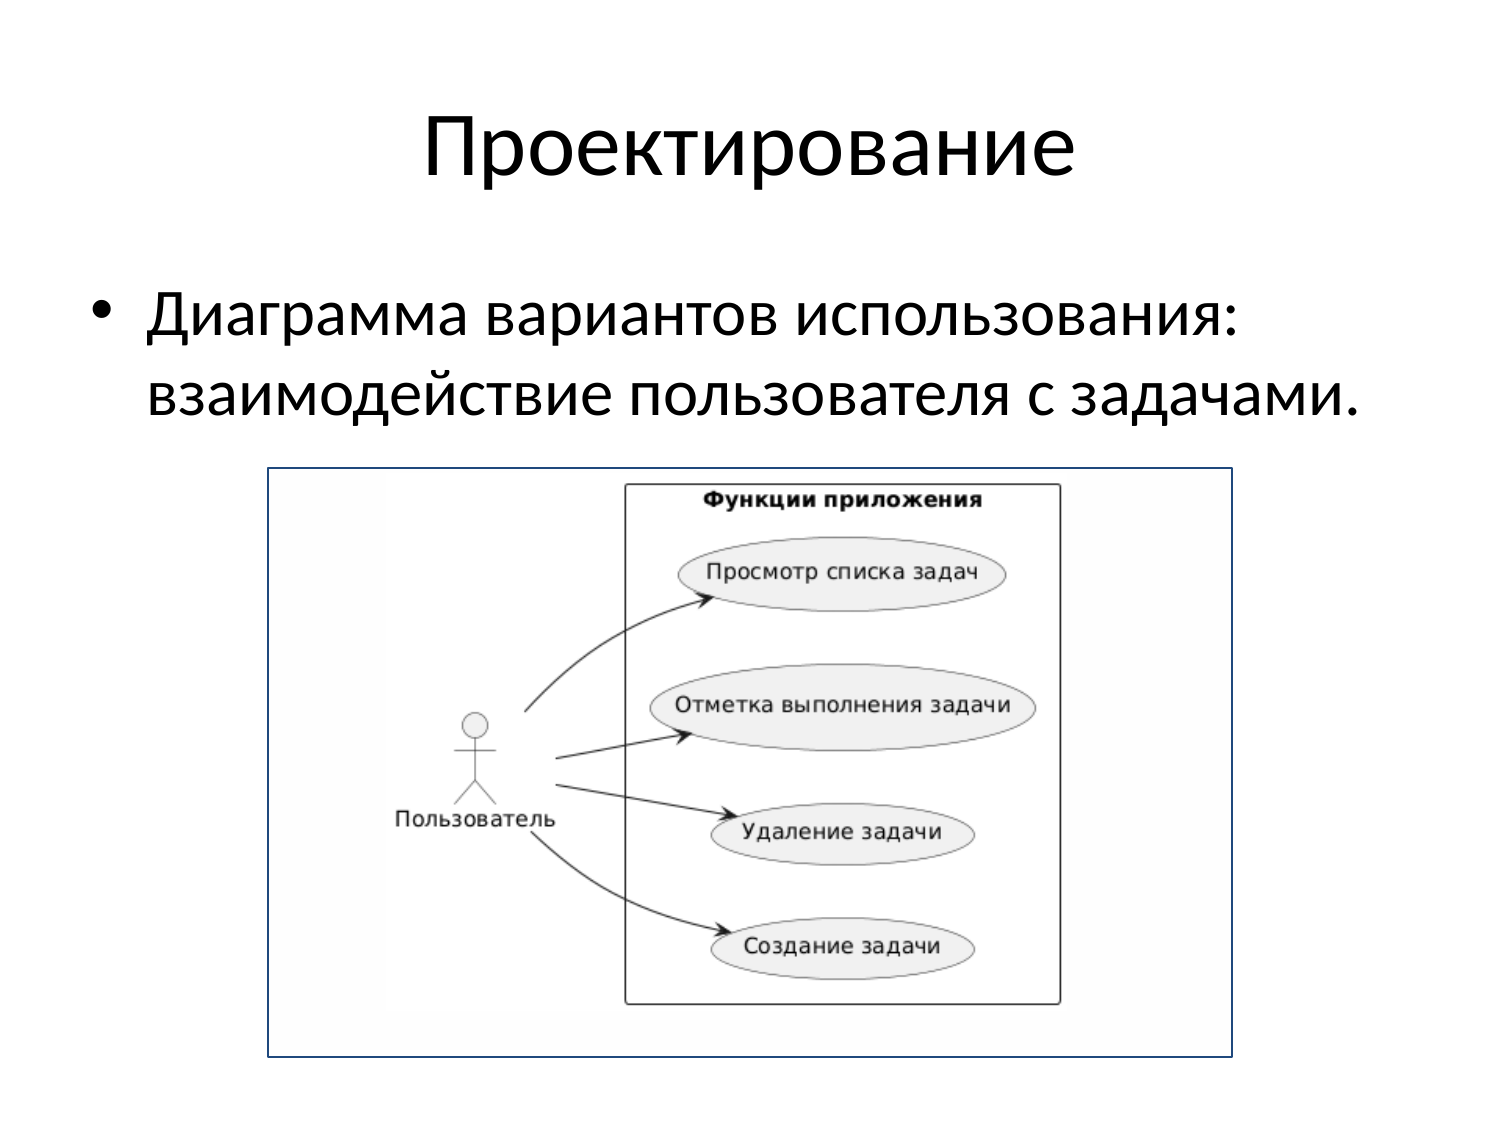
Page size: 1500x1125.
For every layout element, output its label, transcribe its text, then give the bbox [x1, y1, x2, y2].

picture [268, 468, 1232, 1057]
title Проектирование [75, 45, 1425, 233]
list Диаграмма вариантов использования: взаимодействие пользователя с задачами. [75, 260, 1425, 1004]
